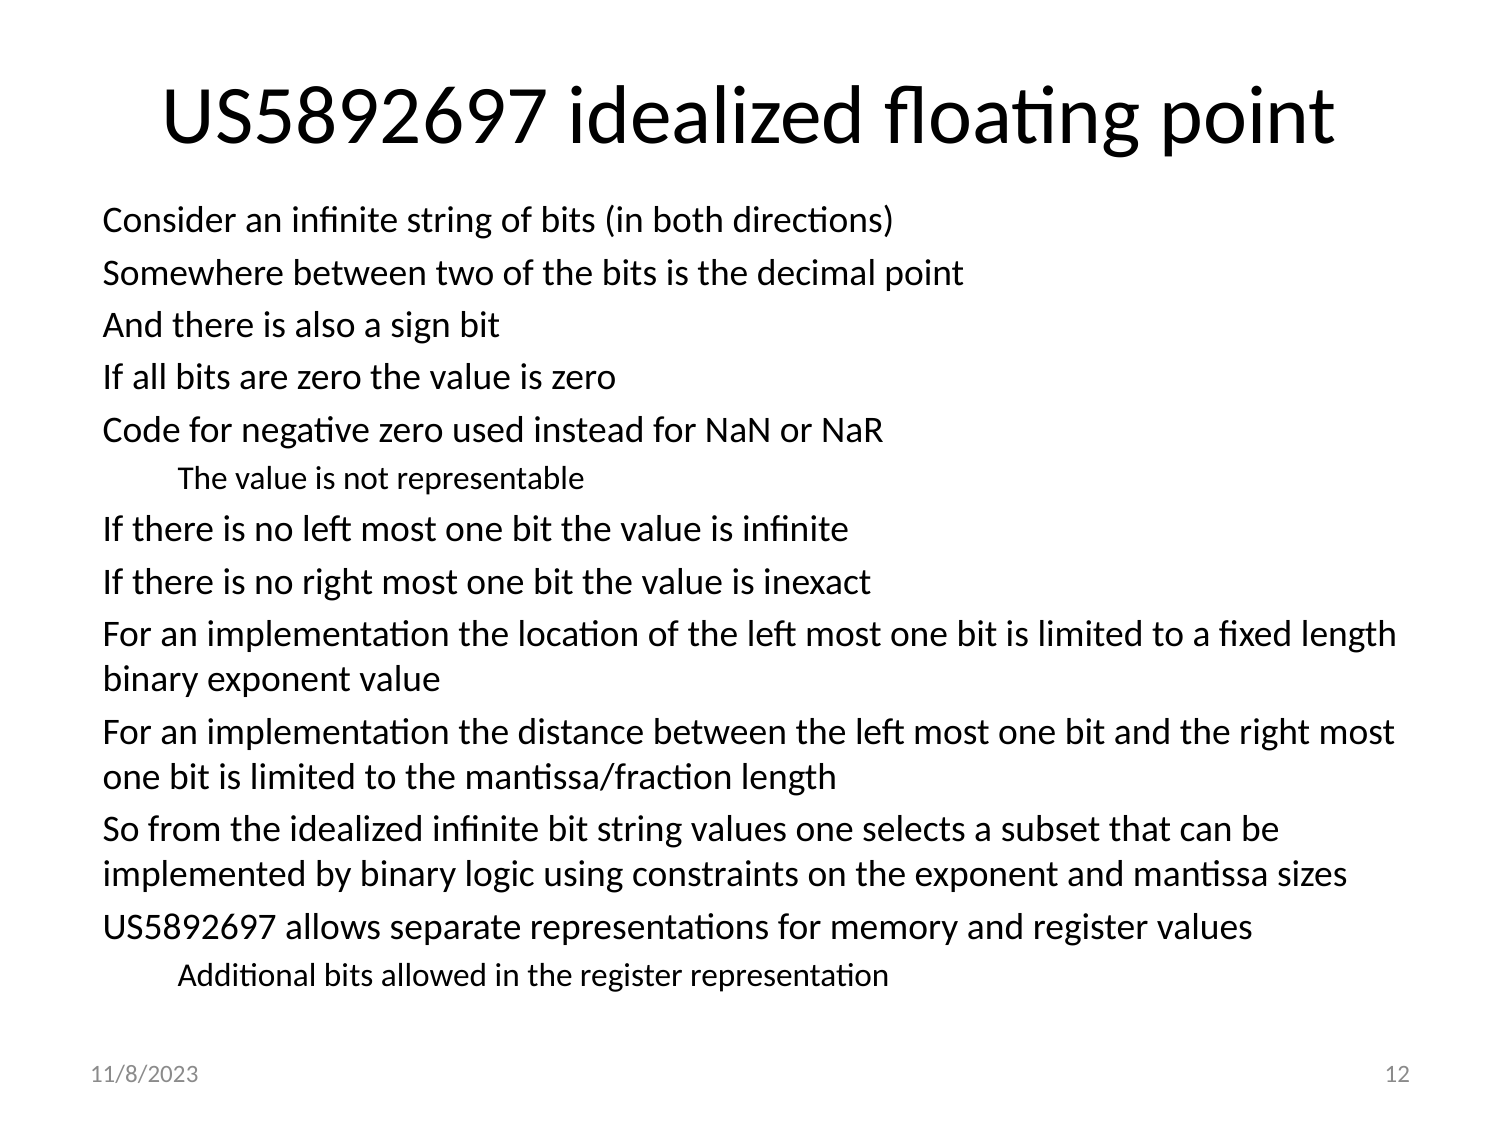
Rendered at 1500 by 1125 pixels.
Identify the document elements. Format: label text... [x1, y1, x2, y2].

list Consider an infinite string of bits (in both directions) Somewhere between two of the bits is the decimal point And there is also a sign bit If all bits are zero the value is zero Code for negative zero used instead for NaN or NaR The value is not representable If there is no left most one bit the value is infinite If there is no right most one bit the value is inexact For an implementation the location of the left most one bit is limited to a fixed length binary exponent value For an implementation the distance between the left most one bit and the right most one bit is limited to the mantissa/fraction length So from the idealized infinite bit string values one selects a subset that can be implemented by binary logic using constraints on the exponent and mantissa sizes US5892697 allows separate representations for memory and register values Additional bits allowed in the register representation [87, 187, 1438, 1050]
slide_number 12 [1074, 1042, 1425, 1103]
title US5892697 idealized floating point [75, 45, 1425, 175]
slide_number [75, 1042, 425, 1103]
